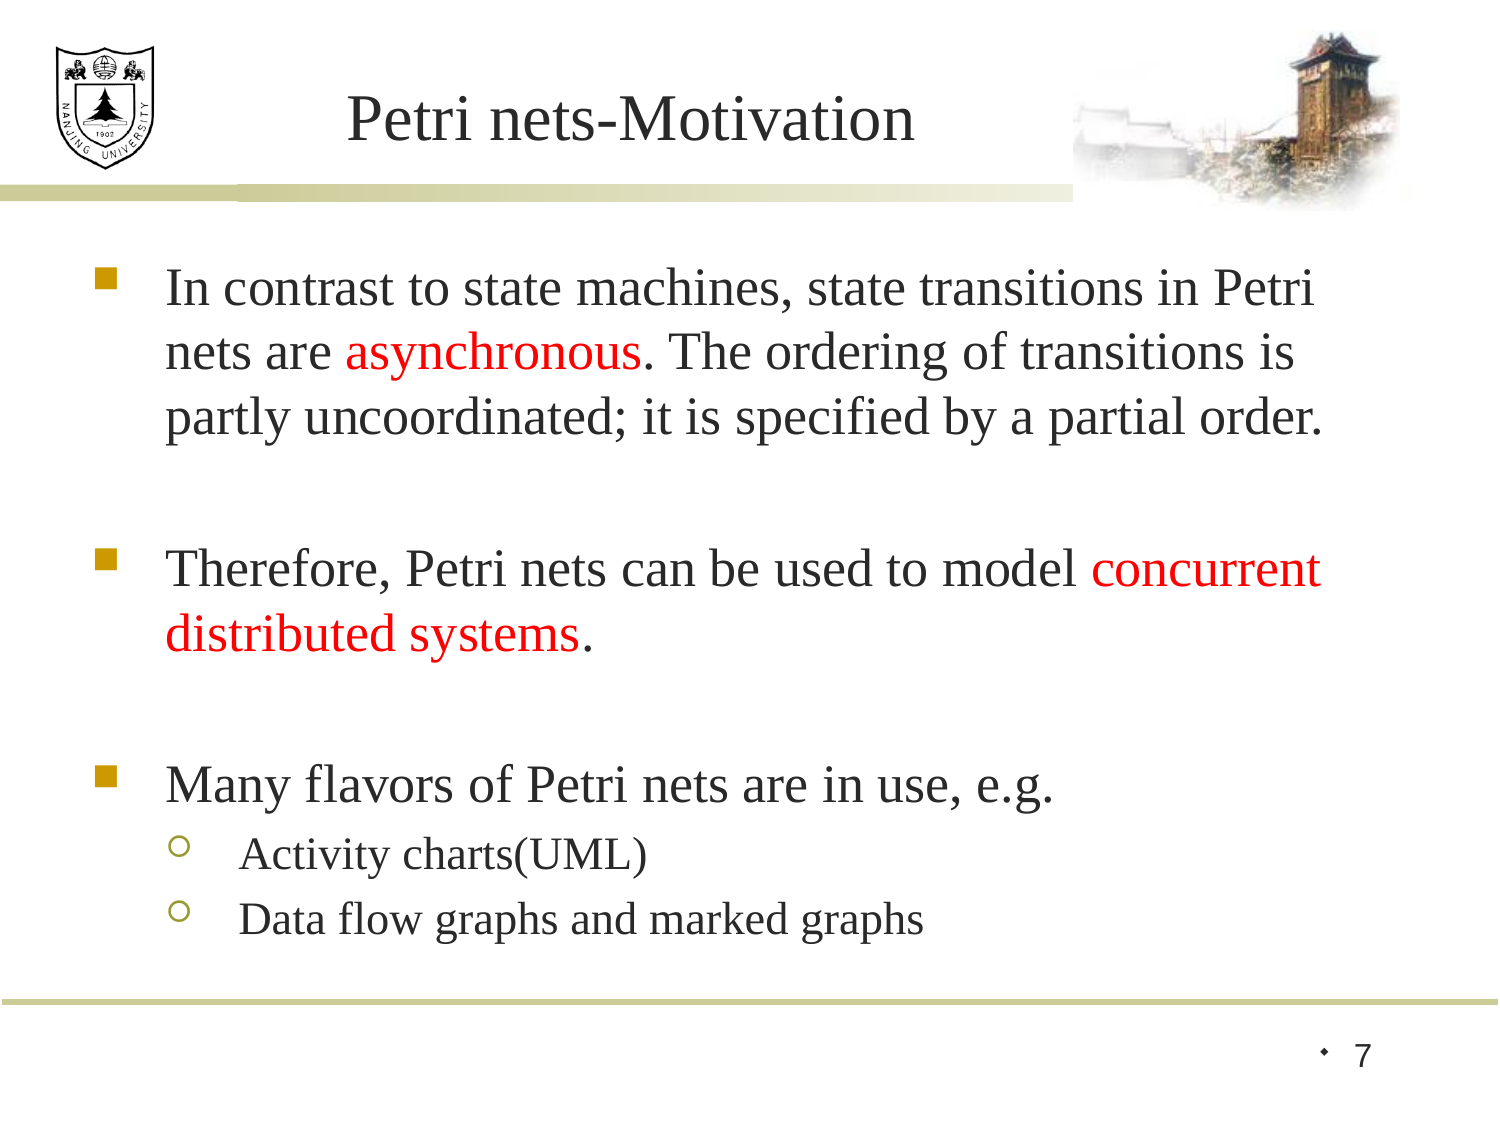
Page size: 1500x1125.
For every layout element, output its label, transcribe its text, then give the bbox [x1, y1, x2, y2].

title Petri nets-Motivation [171, 66, 1093, 161]
picture [50, 42, 160, 173]
picture [1073, 30, 1400, 211]
picture [2, 999, 1498, 1005]
list In contrast to state machines, state transitions in Petri nets are asynchronous. The ordering of transitions is partly uncoordinated; it is specified by a partial order. Therefore, Petri nets can be used to model concurrent distributed systems. Many flavors of Petri nets are in use, e.g. Activity charts(UML) Data flow graphs and marked graphs [76, 243, 1413, 965]
slide_number 7 [1234, 1030, 1388, 1107]
